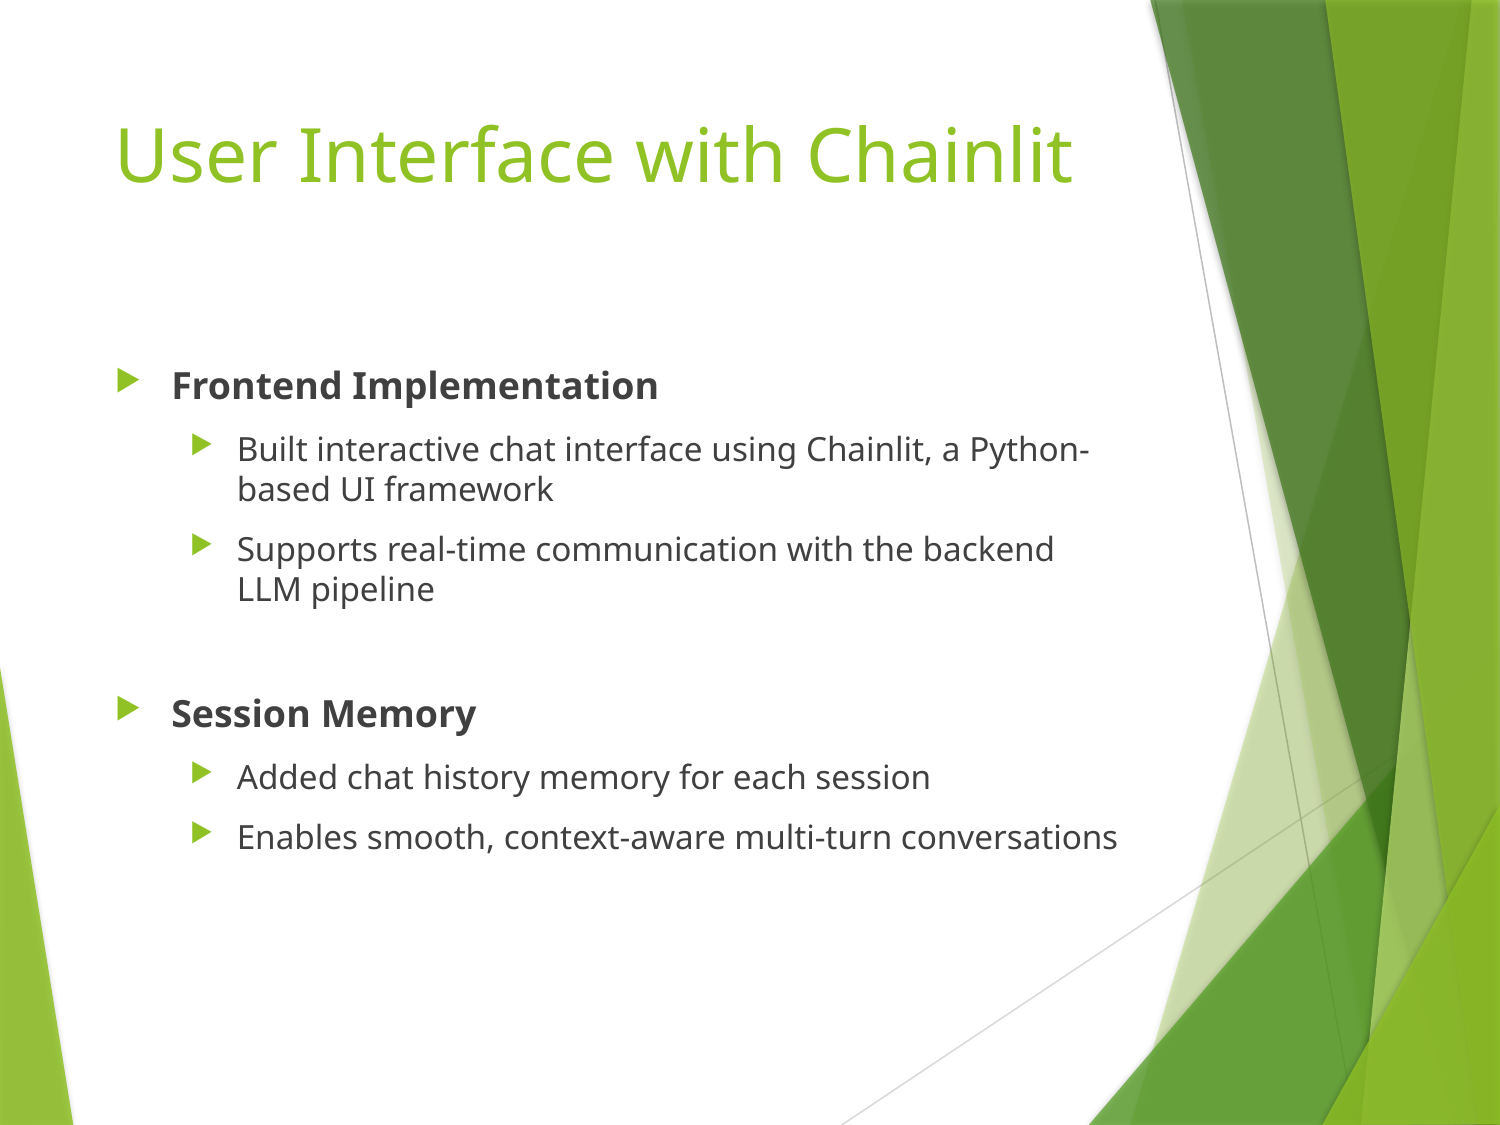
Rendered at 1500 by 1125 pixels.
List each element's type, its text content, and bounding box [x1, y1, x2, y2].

title User Interface with Chainlit [99, 99, 1142, 317]
list Frontend Implementation Built interactive chat interface using Chainlit, a Python-based UI framework Supports real-time communication with the backend LLM pipeline Session Memory Added chat history memory for each session Enables smooth, context-aware multi-turn conversations [99, 354, 1142, 992]
